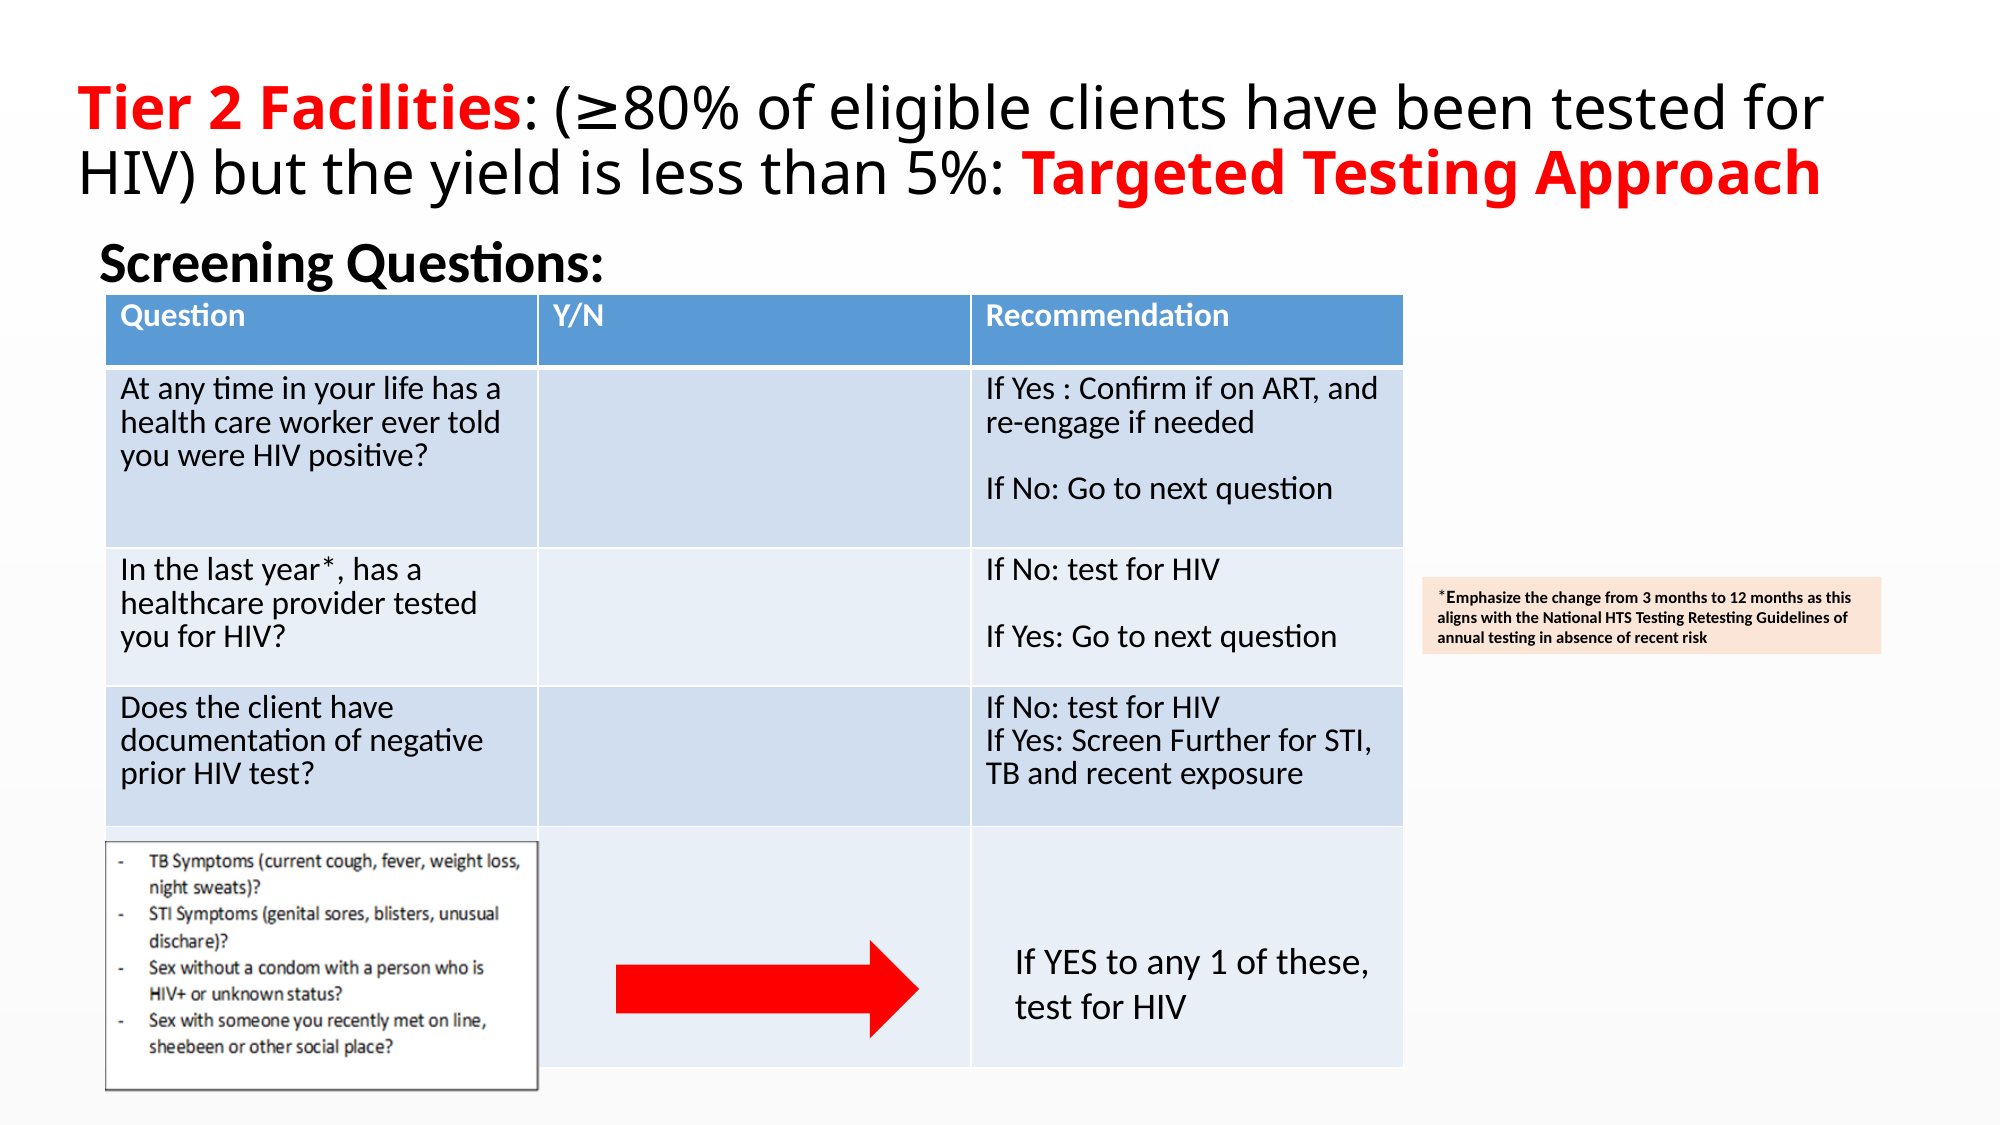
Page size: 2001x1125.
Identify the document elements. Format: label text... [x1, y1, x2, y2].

table_cell If No: test for HIV If Yes: Go to next question [972, 549, 1403, 685]
picture [105, 841, 544, 1096]
table_cell If Yes : Confirm if on ART, and re-engage if needed If No: Go to next question [972, 370, 1403, 547]
table_cell [972, 827, 1403, 1067]
table_cell [539, 687, 970, 826]
title Tier 2 Facilities: (≥80% of eligible clients have been tested for HIV) but the yield is less than 5%: Targeted Testing Approach [62, 59, 1863, 225]
list Screening Questions: [84, 224, 1741, 1125]
table_header Recommendation [972, 295, 1403, 365]
text_box [616, 939, 920, 1039]
table_cell [539, 370, 970, 547]
table_header Y/N [539, 295, 970, 365]
table_cell At any time in your life has a health care worker ever told you were HIV positive? [106, 370, 537, 547]
table_cell [539, 827, 970, 1067]
text_box If YES to any 1 of these, test for HIV [999, 929, 1423, 1035]
table_header Question [106, 295, 537, 365]
table_cell [106, 827, 537, 841]
table_cell Does the client have documentation of negative prior HIV test? [106, 687, 537, 826]
text_box *Emphasize the change from 3 months to 12 months as this aligns with the National HTS Testing Retesting Guidelines of annual testing in absence of recent risk [1422, 576, 1882, 655]
table_cell If No: test for HIV If Yes: Screen Further for STI, TB and recent exposure [972, 687, 1403, 826]
table_cell In the last year*, has a healthcare provider tested you for HIV? [106, 549, 537, 685]
table_cell [539, 549, 970, 685]
